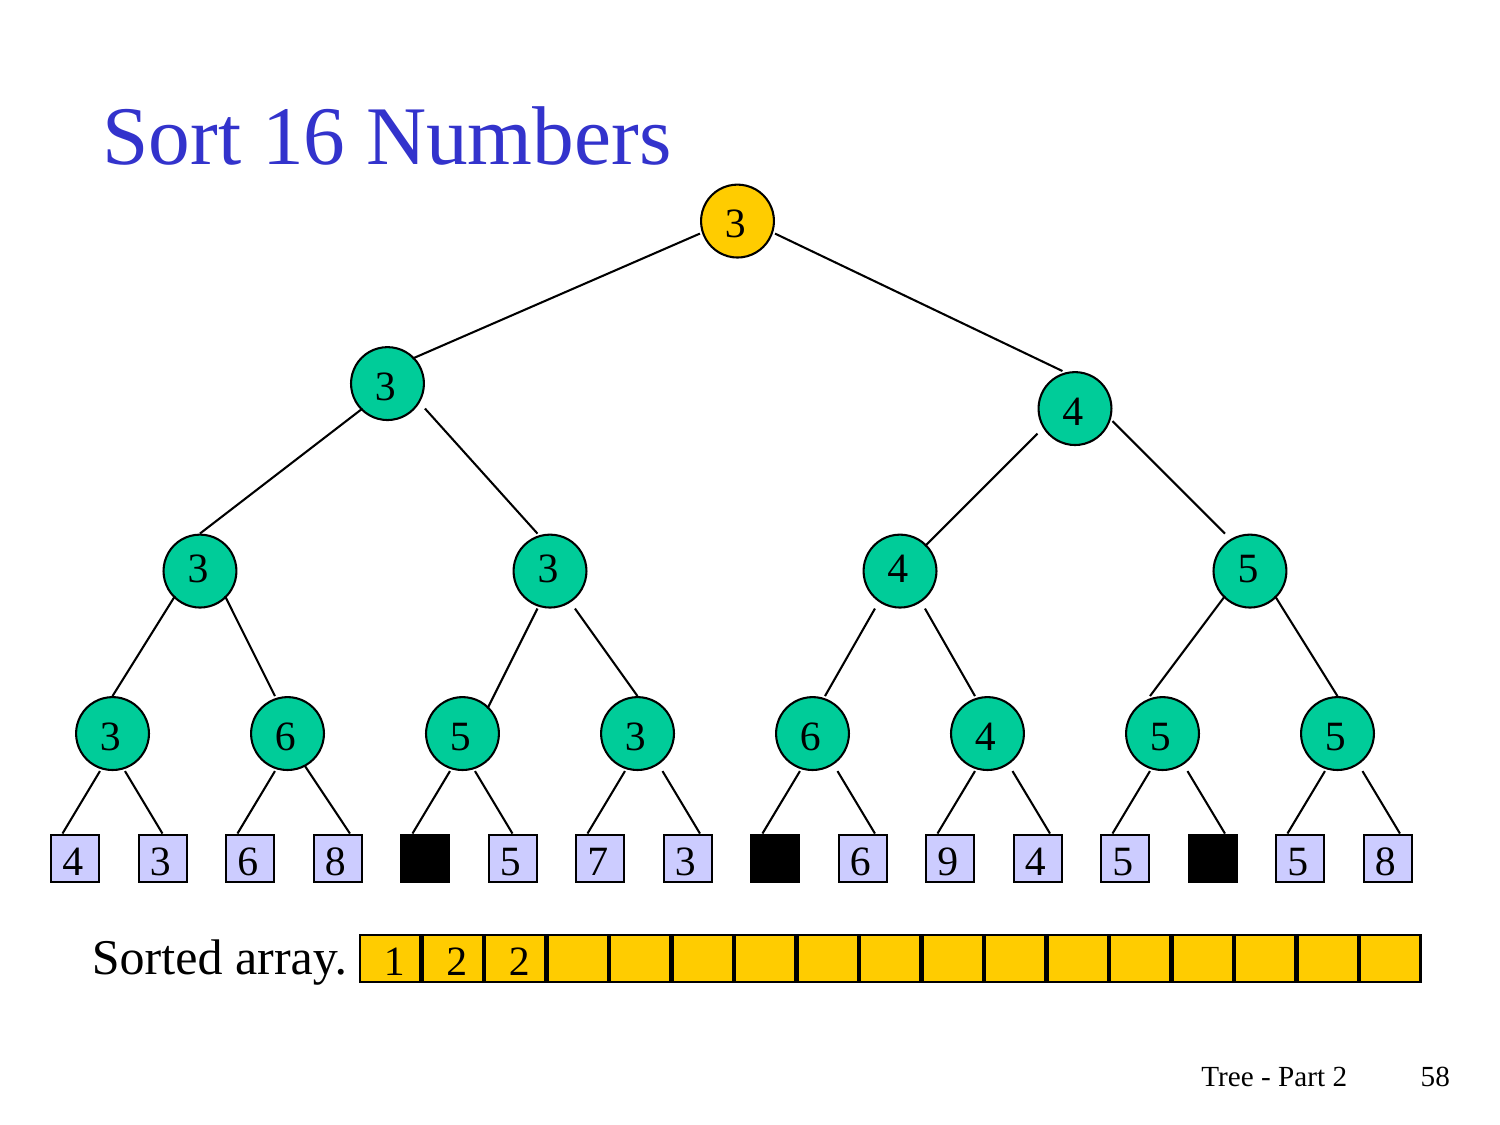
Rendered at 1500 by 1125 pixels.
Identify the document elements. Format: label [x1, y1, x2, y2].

text_box [797, 934, 859, 983]
text_box [76, 916, 421, 992]
text_box [1091, 437, 1099, 442]
text_box [924, 608, 976, 697]
text_box [1172, 934, 1234, 983]
text_box [1275, 590, 1338, 697]
text_box [434, 758, 446, 767]
text_box [774, 233, 1063, 372]
text_box [1360, 934, 1421, 983]
text_box [701, 184, 774, 258]
text_box [834, 771, 887, 892]
text_box [1009, 771, 1062, 892]
text_box [784, 758, 796, 767]
text_box [1308, 701, 1319, 711]
text_box [474, 771, 537, 892]
text_box [889, 557, 906, 581]
text_box [424, 408, 574, 546]
text_box [1272, 771, 1325, 892]
text_box [84, 758, 96, 767]
text_box [860, 934, 921, 983]
text_box [1359, 771, 1412, 892]
text_box [572, 771, 625, 892]
text_box [481, 608, 538, 708]
text_box [434, 701, 444, 709]
text_box [112, 596, 175, 697]
text_box [124, 771, 187, 892]
text_box [485, 926, 546, 992]
footer [887, 1049, 1362, 1125]
text_box [1047, 433, 1059, 442]
text_box [359, 351, 369, 359]
text_box [825, 608, 875, 697]
text_box [959, 701, 969, 709]
text_box [1047, 376, 1057, 384]
text_box [1134, 758, 1146, 767]
text_box [1309, 758, 1321, 767]
text_box [872, 433, 1038, 546]
text_box [304, 763, 362, 892]
text_box [259, 758, 271, 767]
text_box [1133, 701, 1144, 711]
text_box [1235, 934, 1296, 983]
slide_number [1362, 1049, 1466, 1125]
text_box [1110, 934, 1171, 983]
text_box [608, 701, 619, 711]
text_box [747, 771, 800, 892]
text_box [985, 934, 1046, 983]
text_box [735, 934, 796, 983]
text_box [922, 771, 976, 892]
text_box [47, 771, 100, 892]
text_box [397, 771, 451, 892]
text_box [609, 758, 621, 767]
text_box [547, 934, 609, 983]
text_box [1097, 771, 1150, 892]
text_box [172, 408, 371, 697]
text_box [1149, 596, 1225, 697]
text_box [610, 934, 671, 983]
text_box [574, 608, 638, 697]
text_box [1297, 934, 1359, 983]
text_box [1184, 771, 1237, 892]
text_box [977, 724, 994, 749]
text_box [783, 701, 794, 711]
text_box [1047, 934, 1108, 983]
text_box [659, 771, 712, 892]
text_box [83, 701, 94, 711]
text_box [222, 771, 275, 892]
text_box [1112, 421, 1282, 552]
title [87, 37, 1363, 225]
text_box [1064, 400, 1081, 424]
text_box [672, 934, 733, 983]
text_box [922, 934, 984, 983]
text_box [413, 233, 700, 359]
text_box [258, 701, 269, 711]
text_box [422, 926, 484, 992]
text_box [959, 758, 971, 767]
